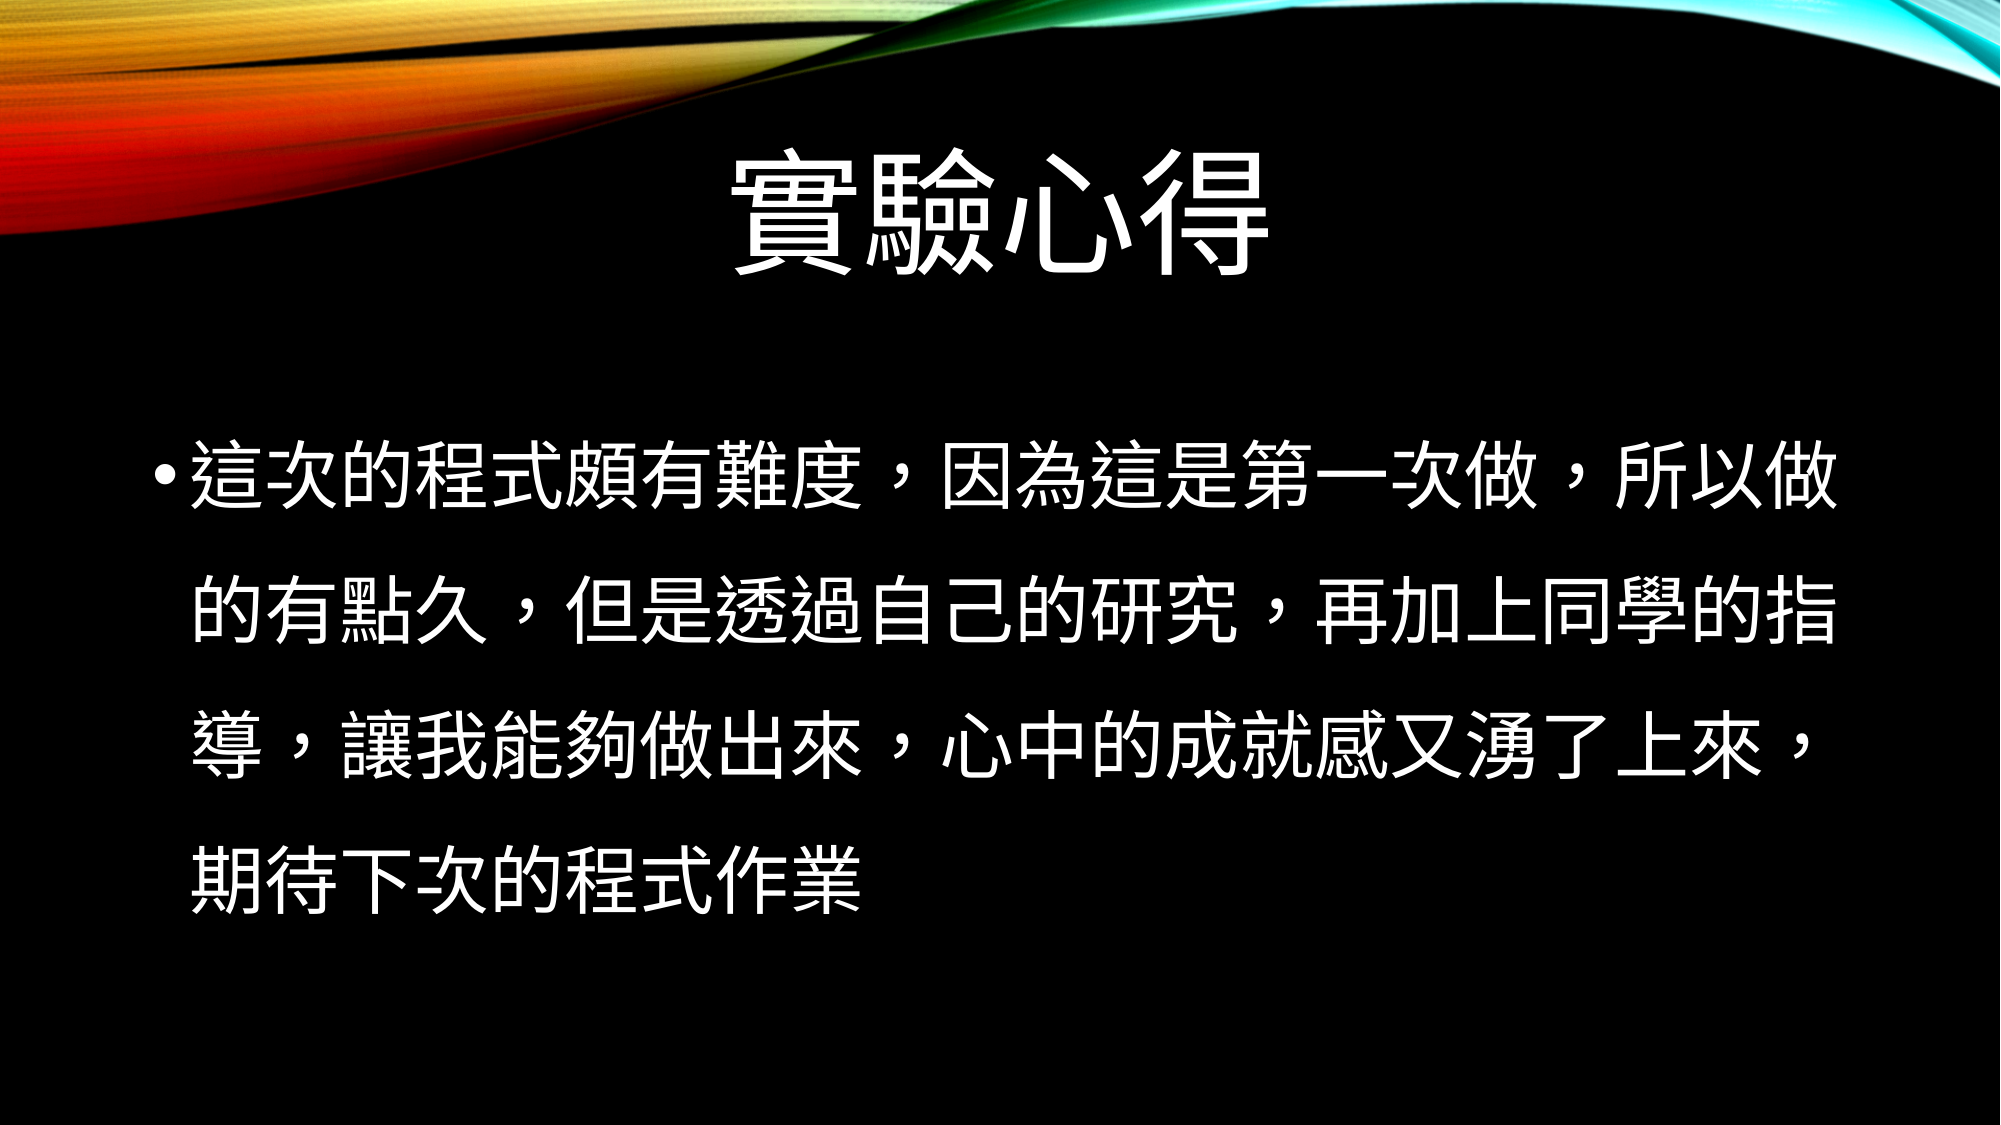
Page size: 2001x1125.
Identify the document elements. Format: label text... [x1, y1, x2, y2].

picture [0, 0, 2000, 237]
title 實驗心得 [293, 113, 1707, 326]
list 這次的程式頗有難度，因為這是第一次做，所以做的有點久，但是透過自己的研究，再加上同學的指導，讓我能夠做出來，心中的成就感又湧了上來，期待下次的程式作業 [137, 375, 1863, 1090]
